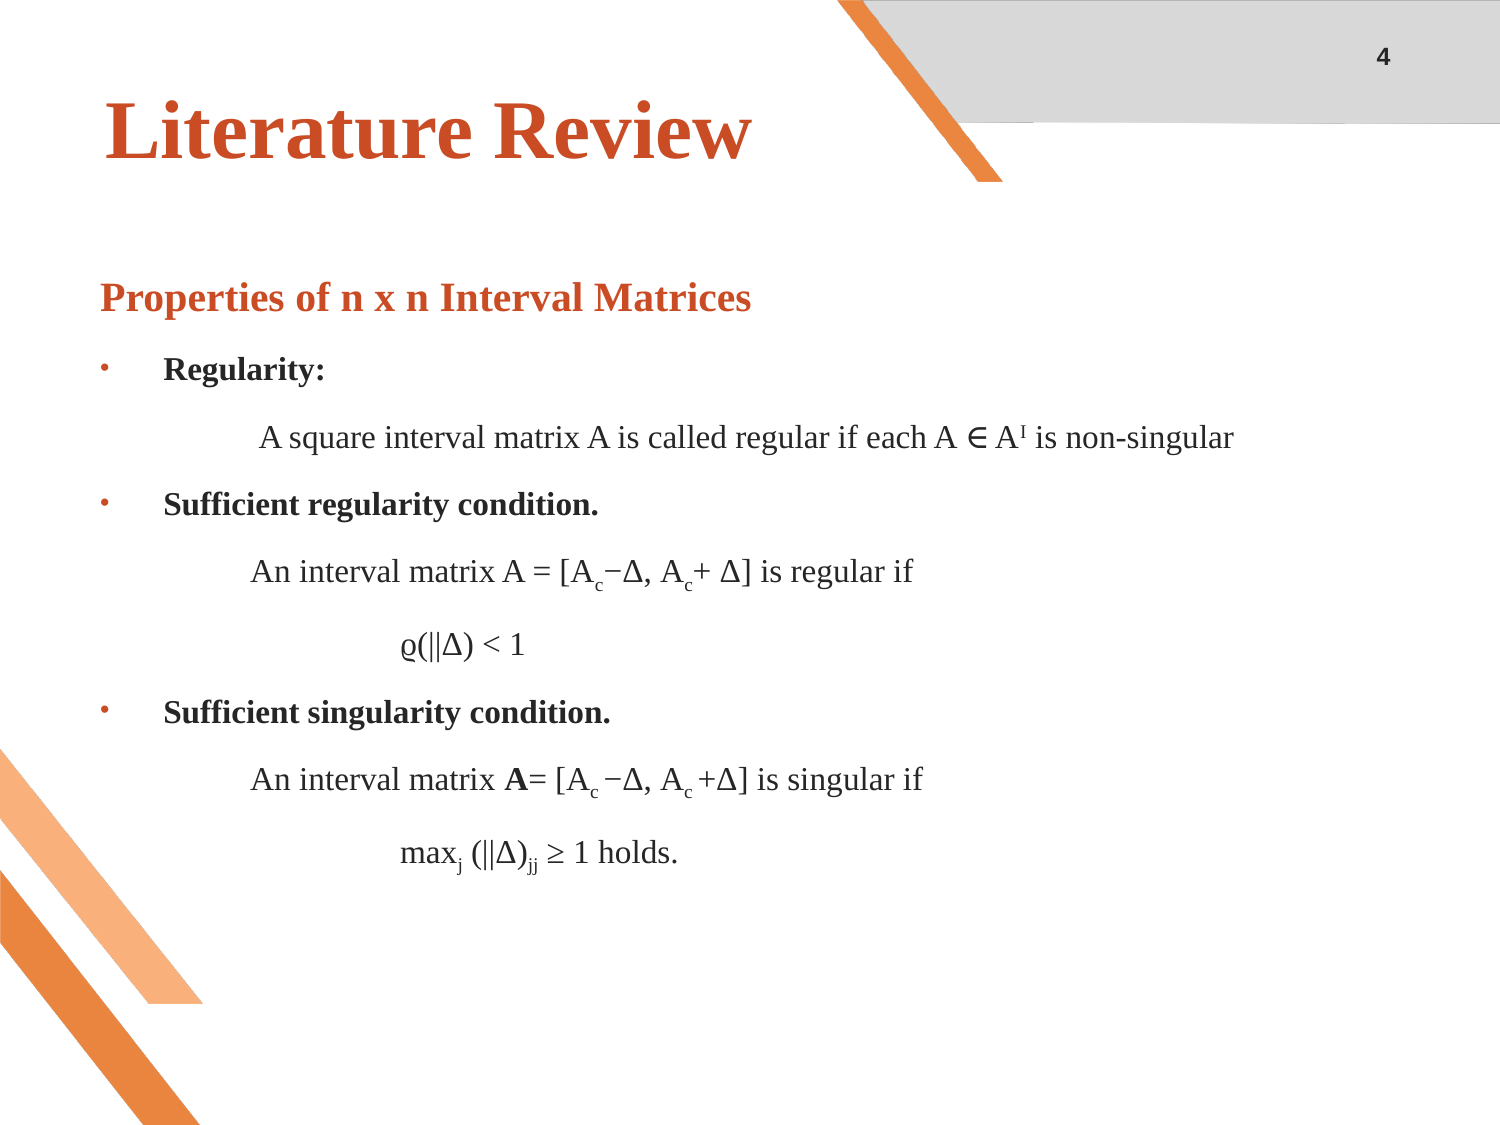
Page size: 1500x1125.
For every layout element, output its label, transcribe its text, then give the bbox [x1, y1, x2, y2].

picture [0, 745, 203, 1125]
slide_number 4 [1342, 28, 1425, 78]
title Literature Review [75, 59, 875, 191]
picture [837, 0, 1500, 182]
